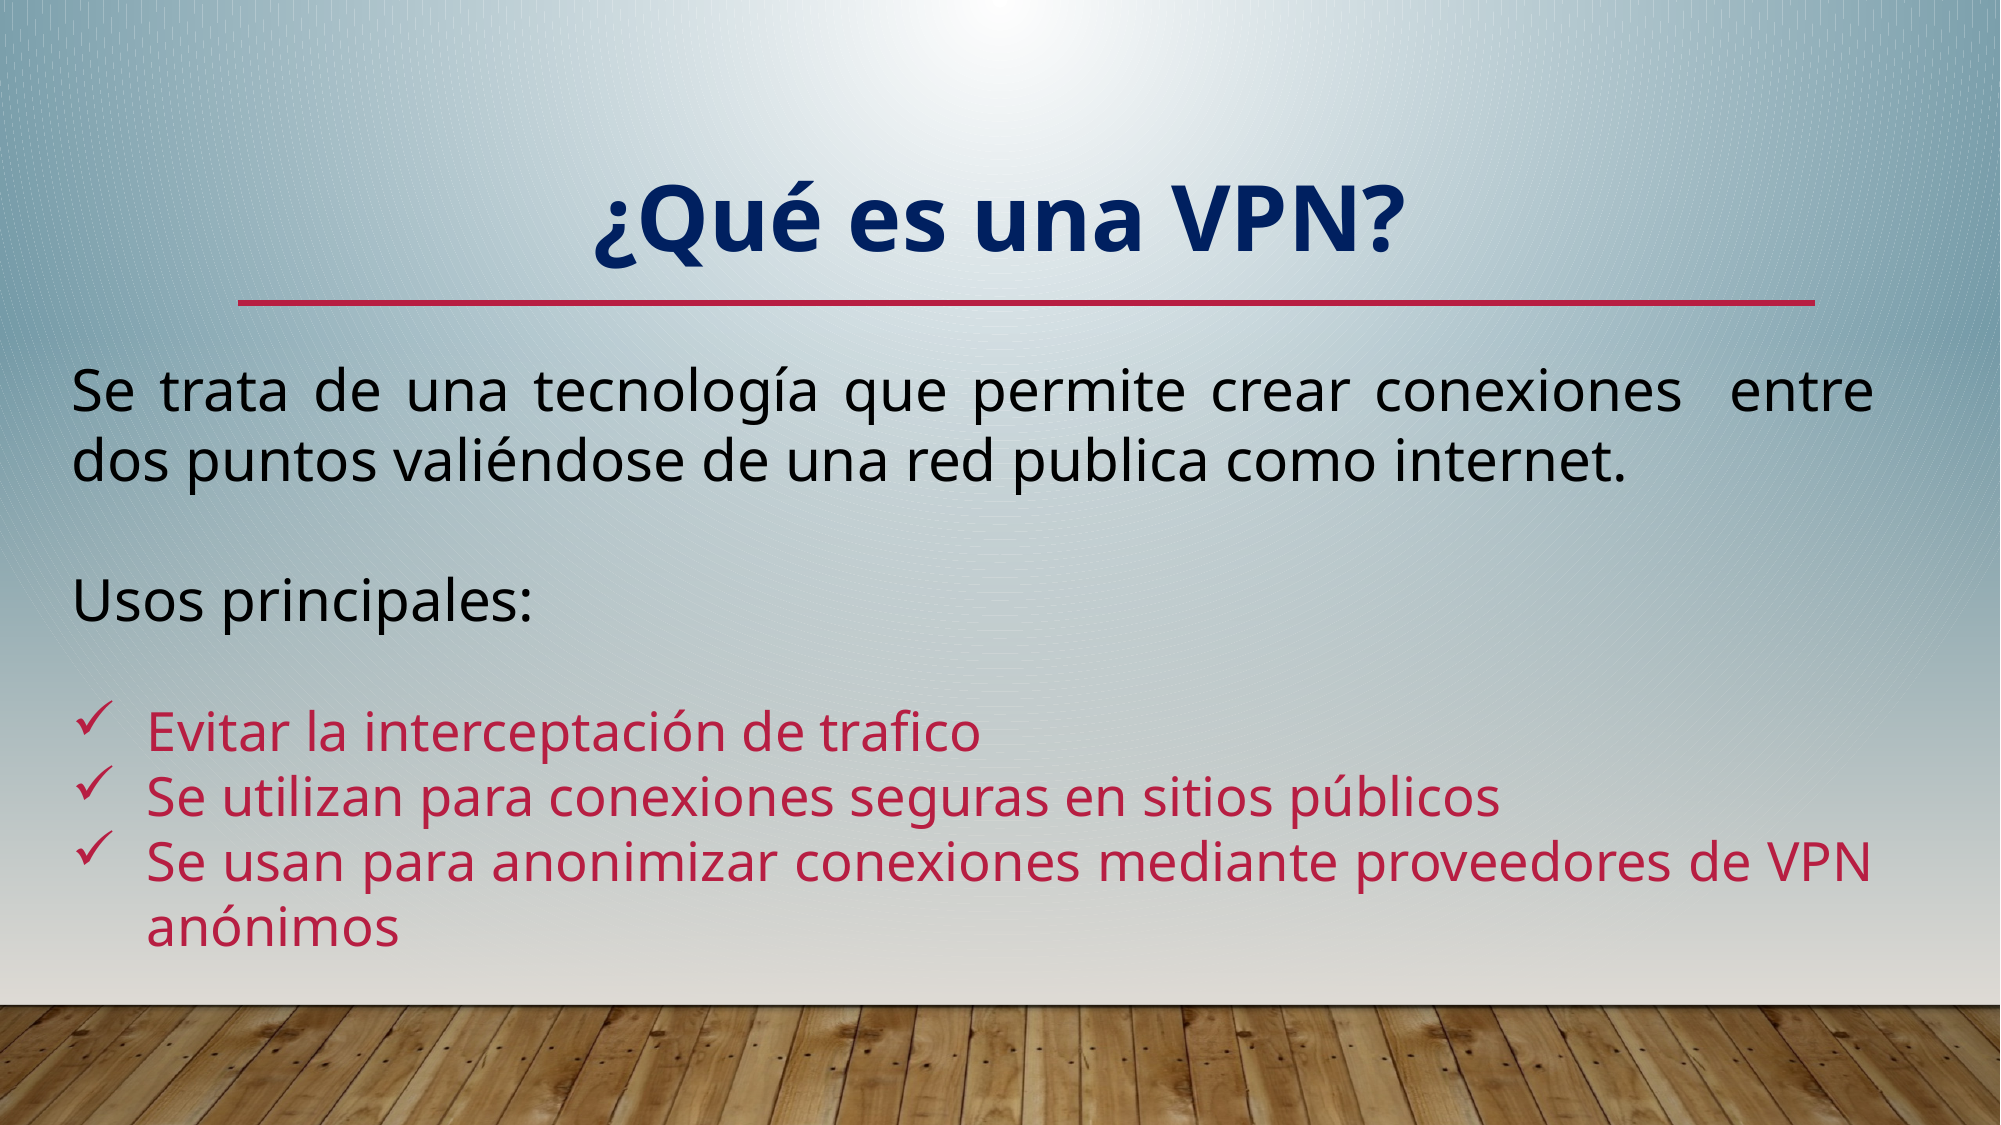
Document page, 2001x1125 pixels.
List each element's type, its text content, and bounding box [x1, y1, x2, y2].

text_box Se trata de una tecnología que permite crear conexiones entre dos puntos valiéndose de una red publica como internet. Usos principales: Evitar la interceptación de trafico Se utilizan para conexiones seguras en sitios públicos Se usan para anonimizar conexiones mediante proveedores de VPN anónimos [57, 345, 1891, 965]
text_box ¿Qué es una VPN? [0, 152, 2000, 277]
picture [0, 1005, 2000, 1125]
